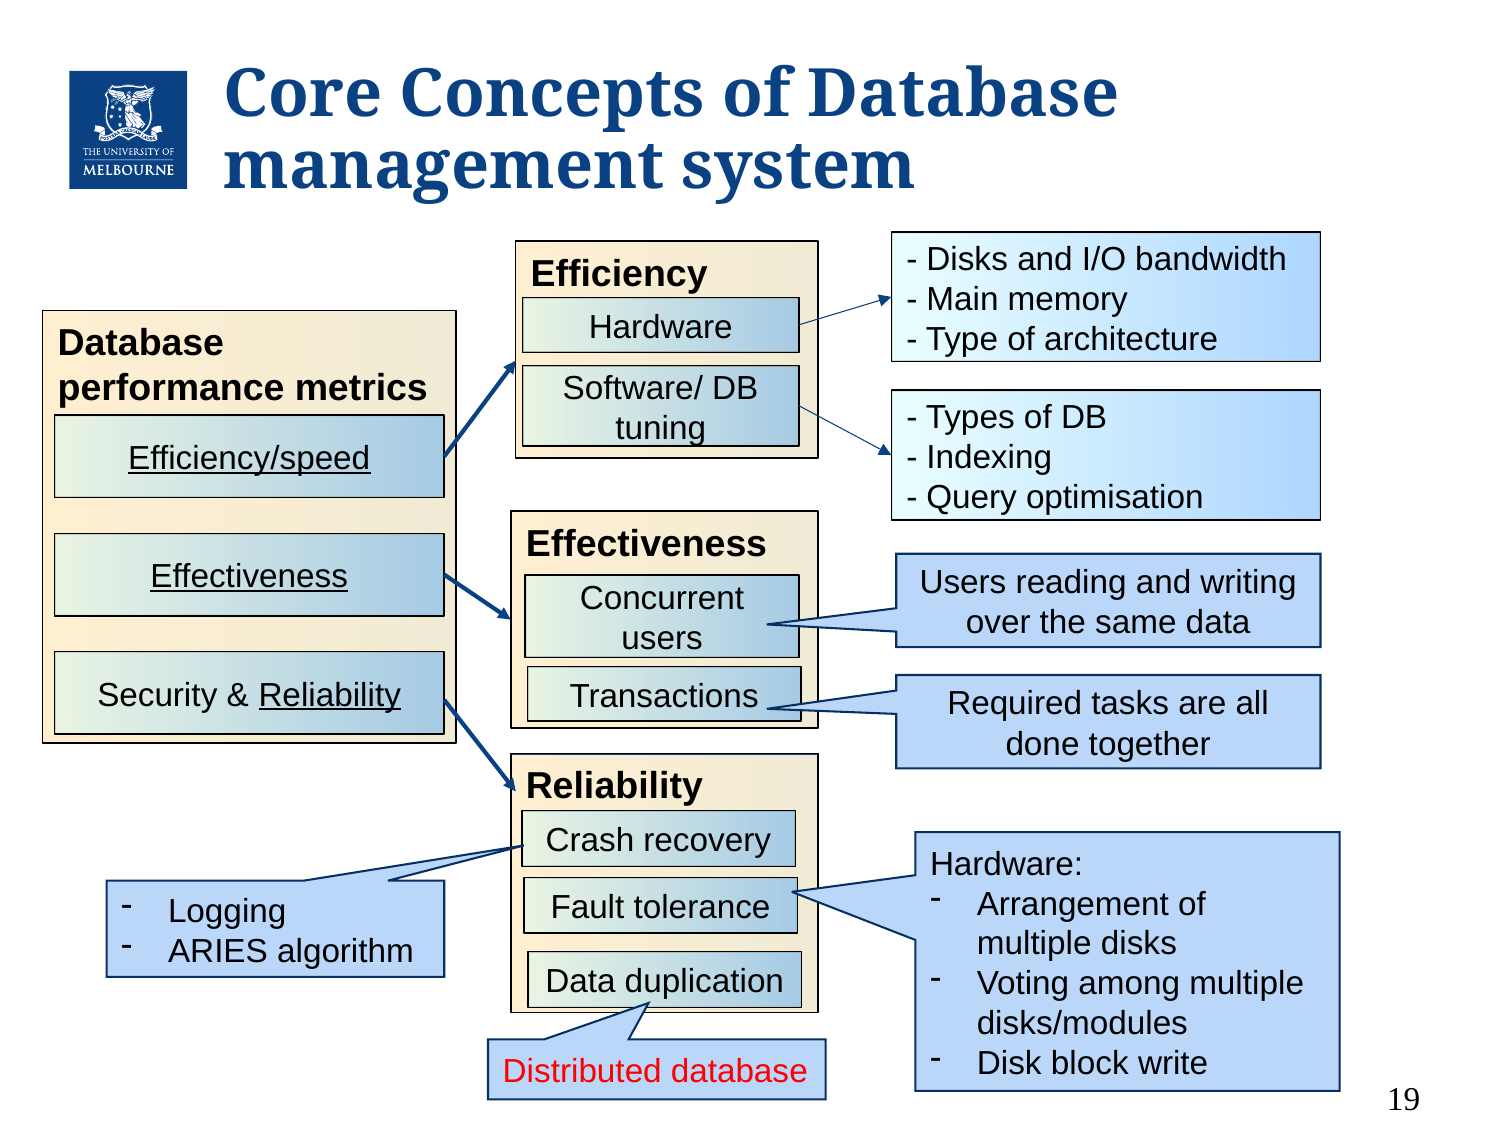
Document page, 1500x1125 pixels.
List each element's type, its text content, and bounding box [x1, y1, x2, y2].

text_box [798, 296, 892, 325]
text_box Users reading and writing over the same data [766, 552, 1322, 649]
text_box Efficiency [515, 241, 818, 458]
text_box Logging ARIES algorithm [105, 844, 525, 978]
text_box Software/ DB tuning [522, 365, 799, 446]
text_box - Disks and I/O bandwidth - Main memory - Type of architecture [891, 232, 1321, 362]
title Core Concepts of Database management system [208, 64, 1443, 211]
text_box Hardware: Arrangement of multiple disks Voting among multiple disks/modules Disk block write [791, 831, 1341, 1092]
text_box Security & Reliability [54, 651, 445, 734]
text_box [444, 360, 516, 457]
text_box Effectiveness [510, 511, 818, 728]
text_box Transactions [527, 666, 802, 722]
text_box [798, 405, 892, 456]
text_box Efficiency/speed [54, 415, 445, 498]
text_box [444, 574, 511, 620]
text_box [444, 699, 516, 792]
text_box - Types of DB - Indexing - Query optimisation [891, 390, 1321, 520]
text_box Effectiveness [54, 533, 445, 616]
text_box Crash recovery [521, 810, 796, 867]
text_box Hardware [522, 297, 799, 353]
text_box Fault tolerance [523, 877, 798, 934]
text_box Concurrent users [525, 574, 799, 658]
text_box Data duplication [528, 951, 802, 1008]
text_box Distributed database [486, 1001, 827, 1101]
text_box Database performance metrics [42, 310, 457, 743]
text_box Reliability [510, 753, 818, 1013]
text_box Required tasks are all done together [766, 673, 1322, 770]
